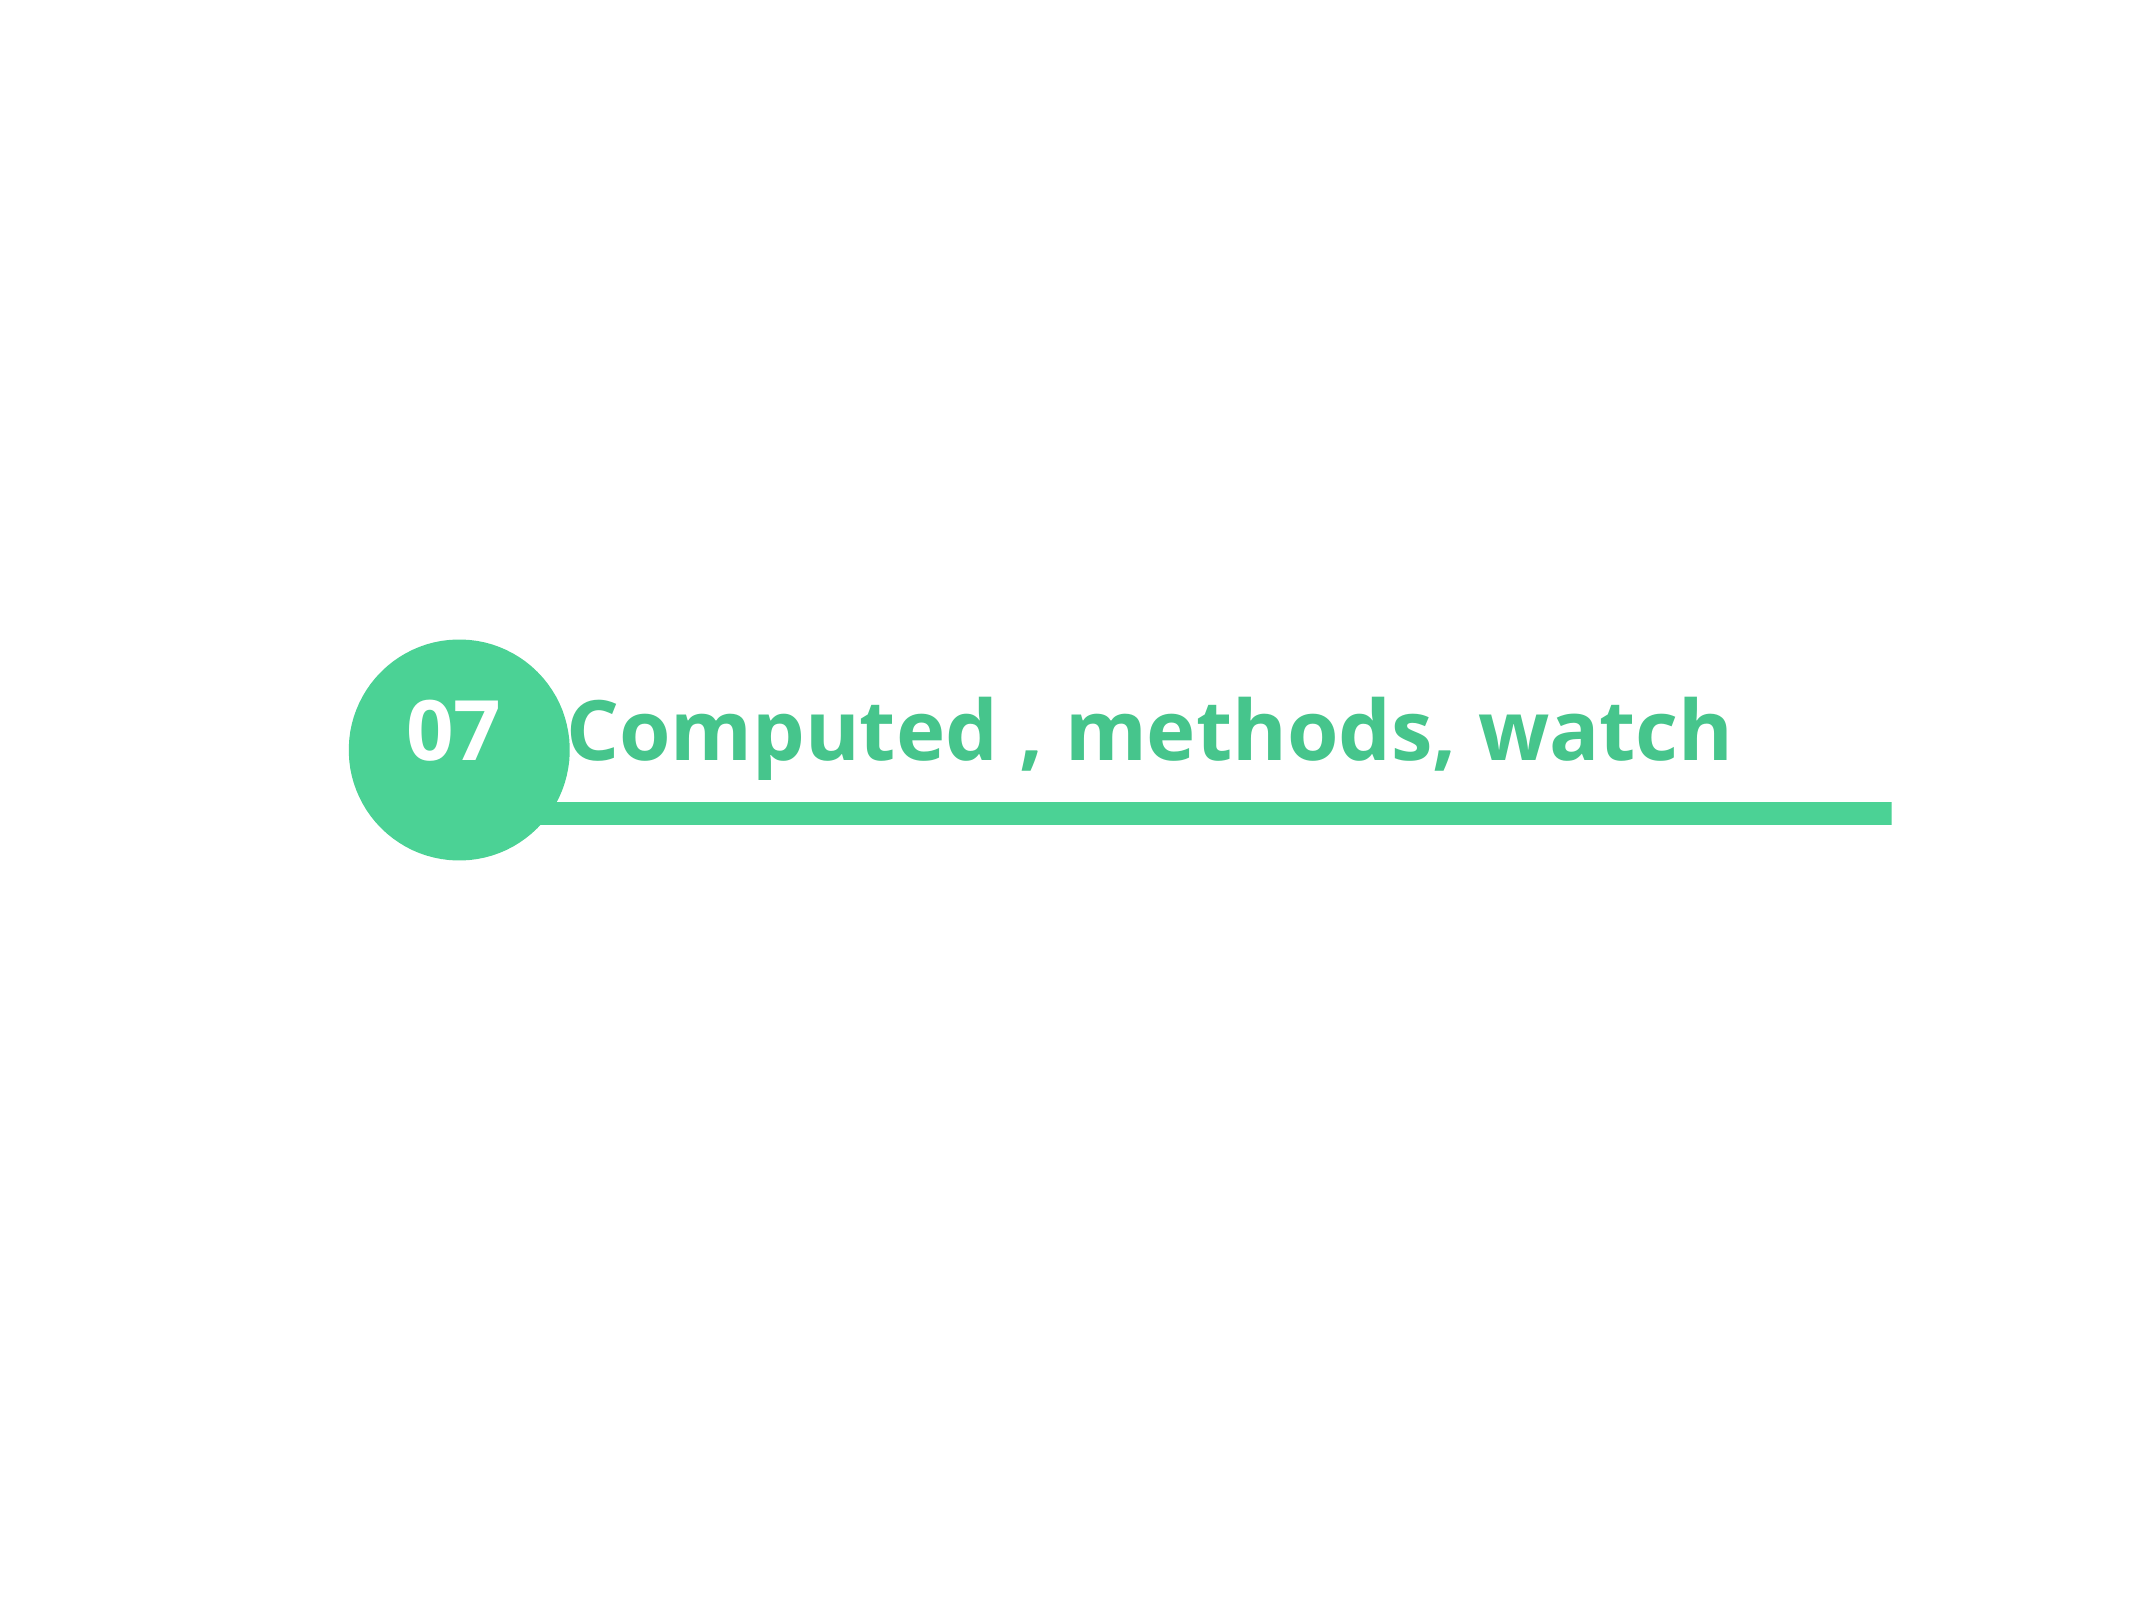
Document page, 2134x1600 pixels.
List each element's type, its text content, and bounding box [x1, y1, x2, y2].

text_box 07 Computed , methods, watch [404, 674, 2032, 777]
text_box [535, 802, 1892, 825]
text_box [348, 639, 567, 861]
